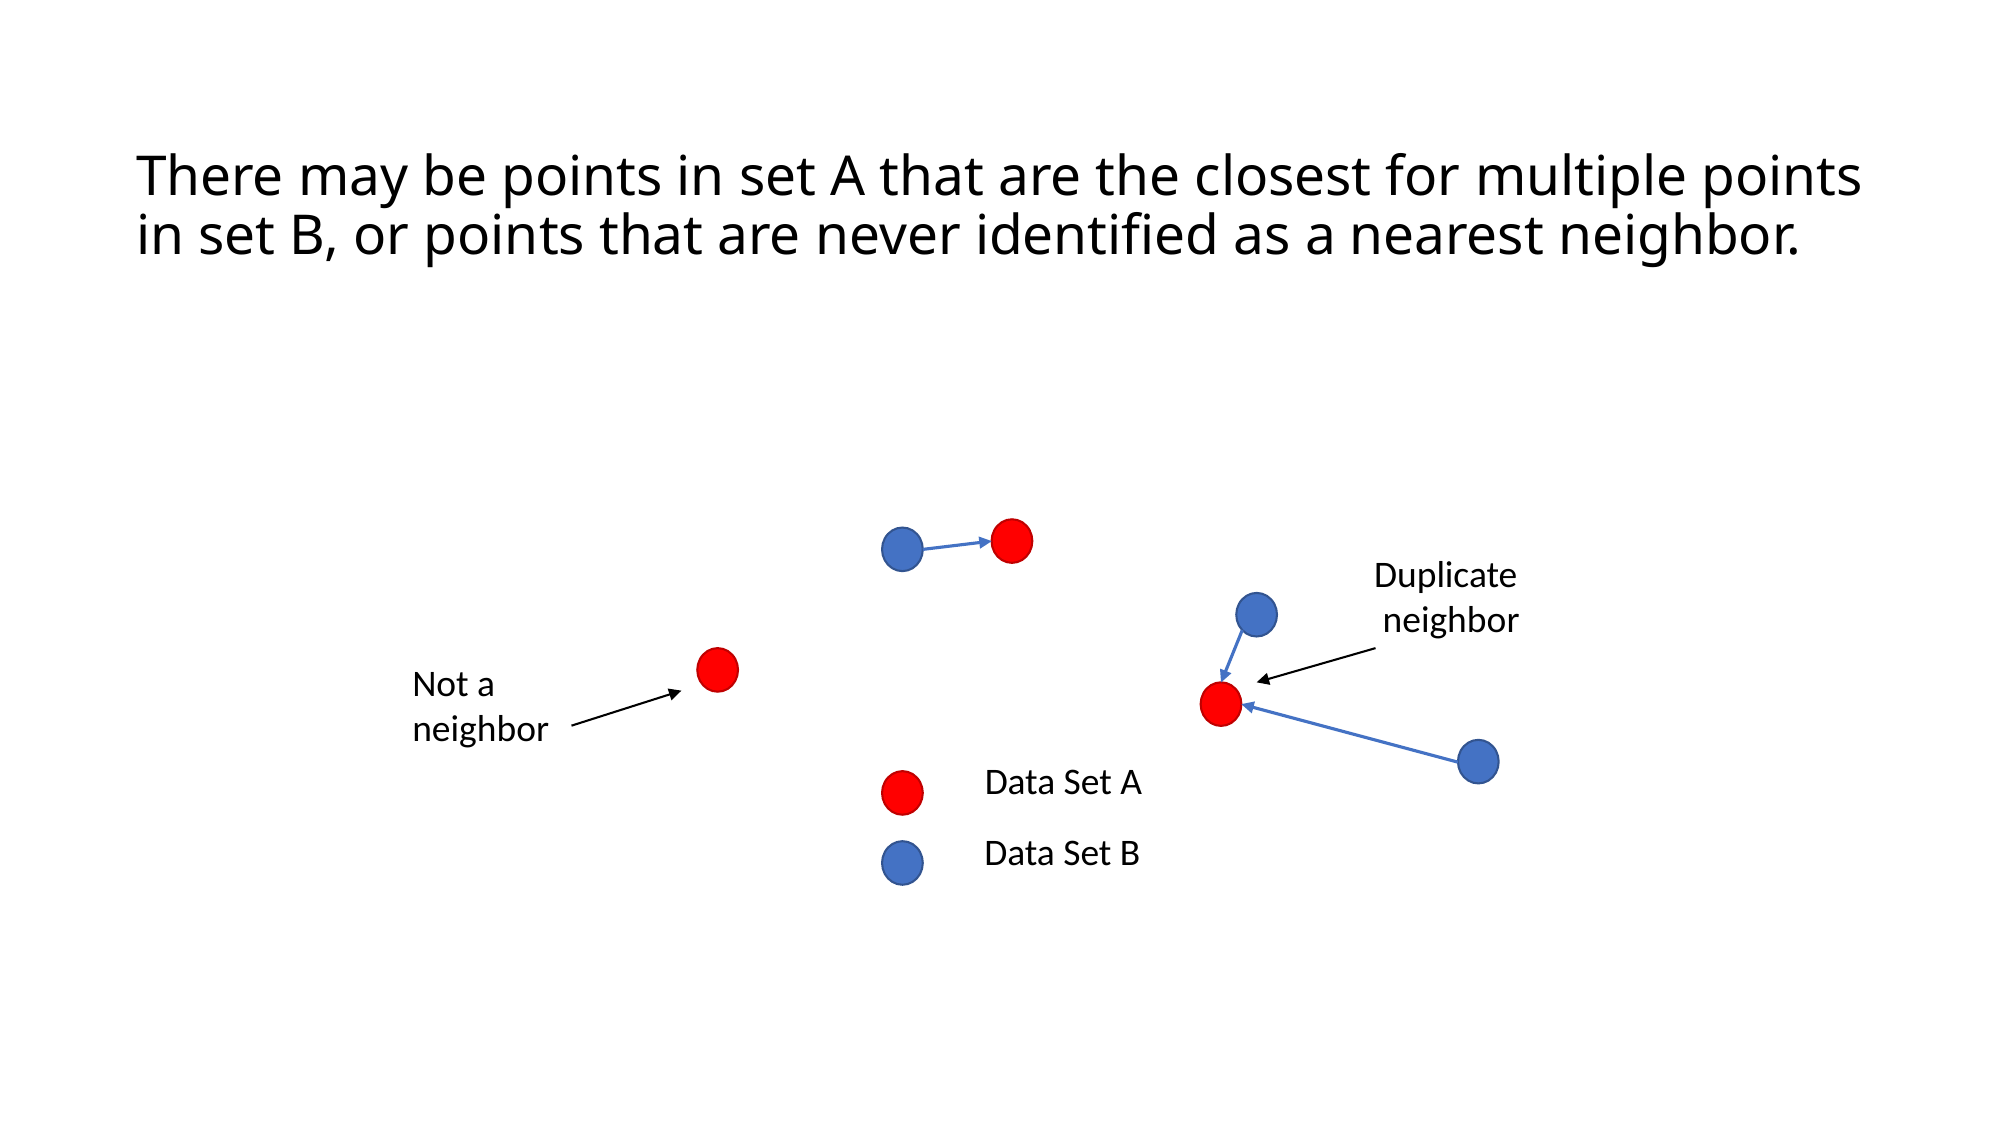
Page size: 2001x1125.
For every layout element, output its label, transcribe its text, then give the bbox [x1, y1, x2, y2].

title There may be points in set A that are the closest for multiple points in set B, or points that are never identified as a nearest neighbor. [120, 131, 1926, 349]
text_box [397, 519, 1603, 906]
